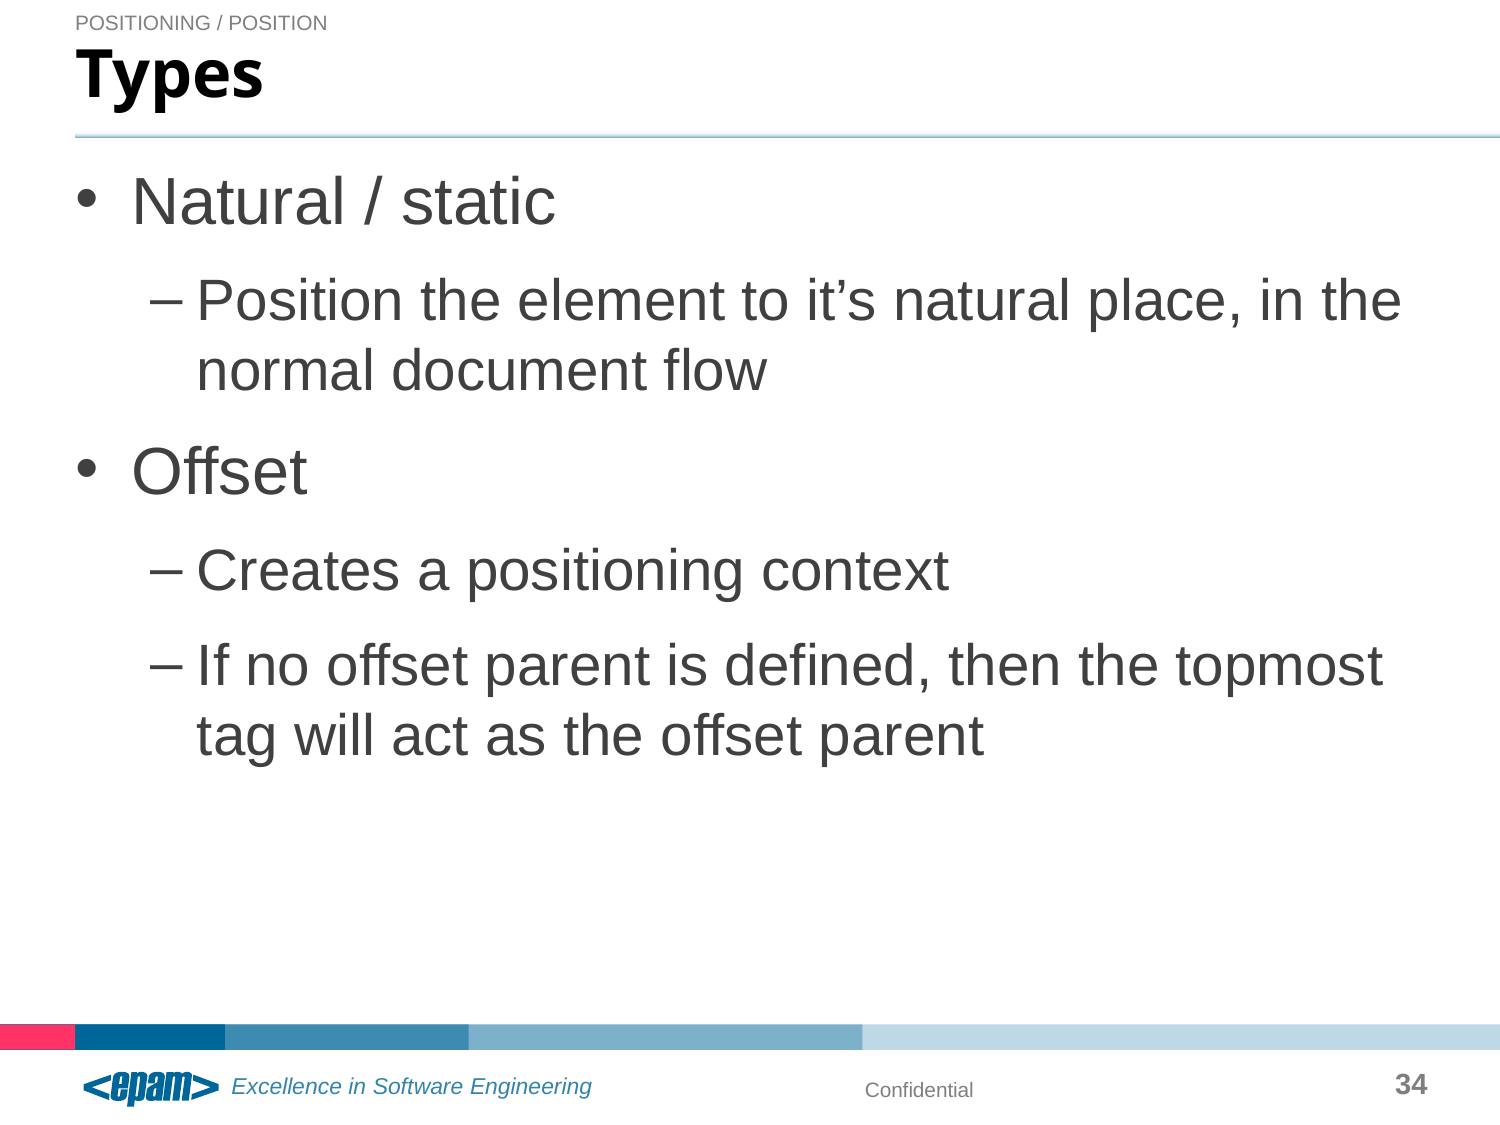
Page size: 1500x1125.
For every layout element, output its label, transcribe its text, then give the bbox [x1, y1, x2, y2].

title Types [75, 45, 1500, 138]
list Natural / static Position the element to it’s natural place, in the normal document flow Offset Creates a positioning context If no offset parent is defined, then the topmost tag will act as the offset parent [60, 149, 1440, 1000]
slide_number 34 [1348, 1065, 1428, 1125]
footer Confidential [849, 1069, 1348, 1125]
list Positioning / Position [60, 0, 1498, 45]
